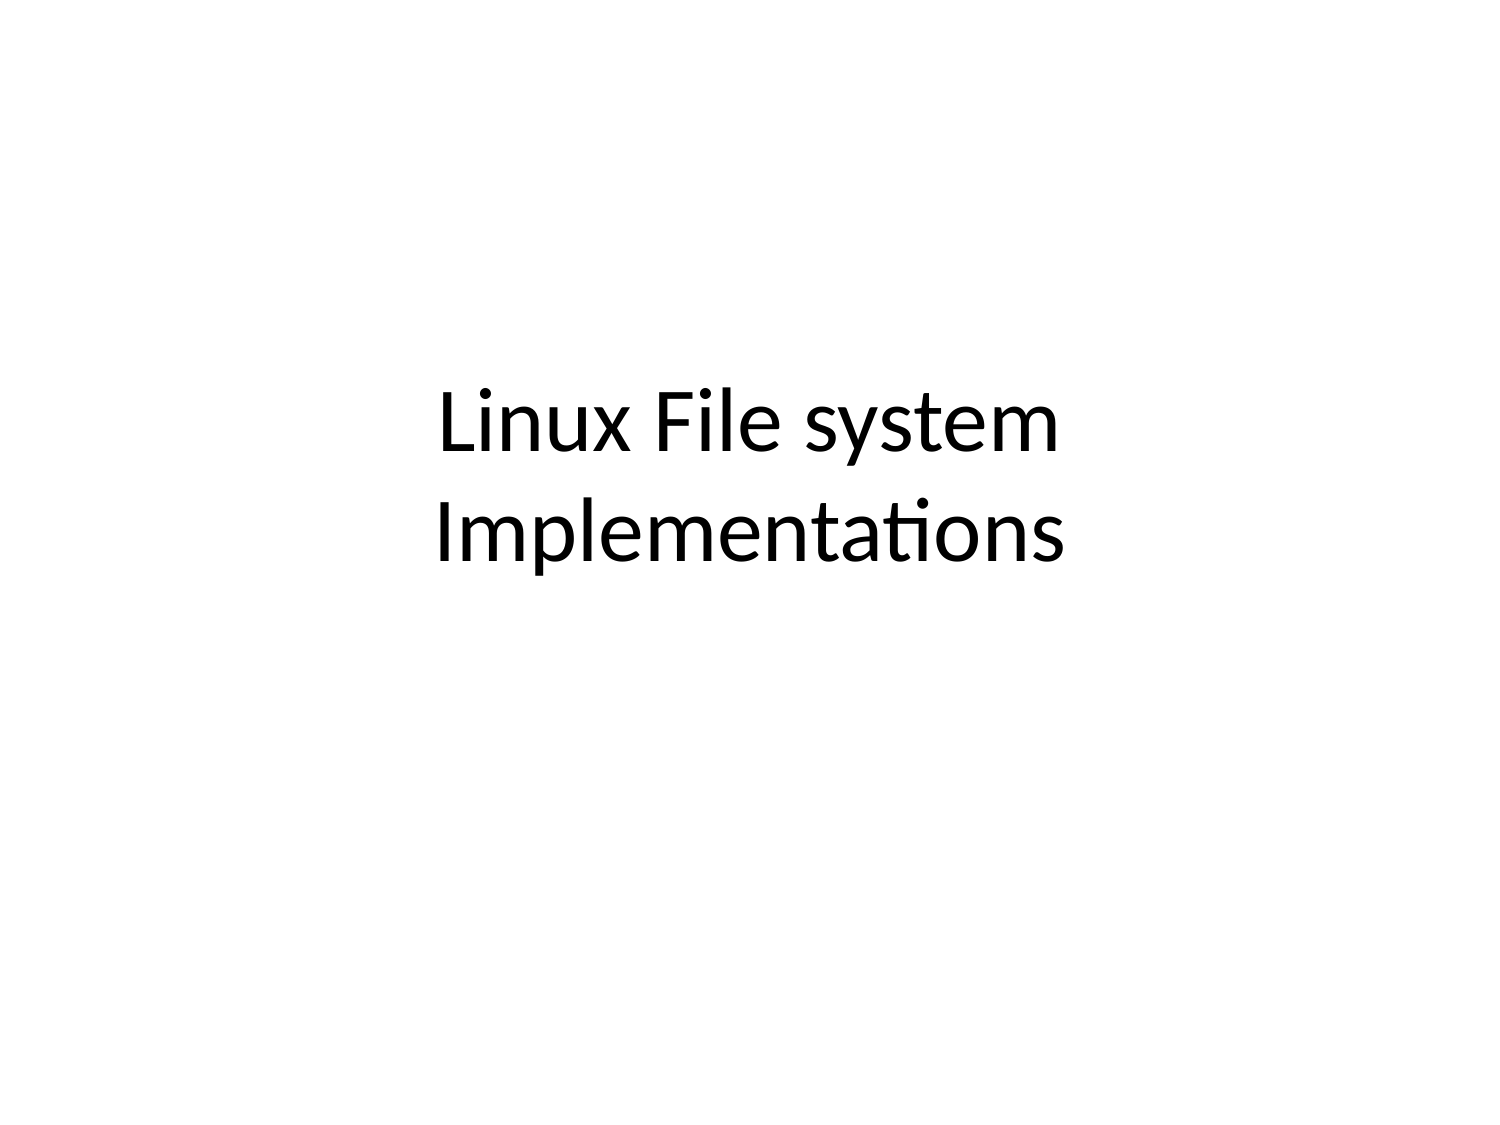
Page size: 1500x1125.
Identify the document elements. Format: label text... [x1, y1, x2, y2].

title Linux File system Implementations [112, 349, 1388, 591]
